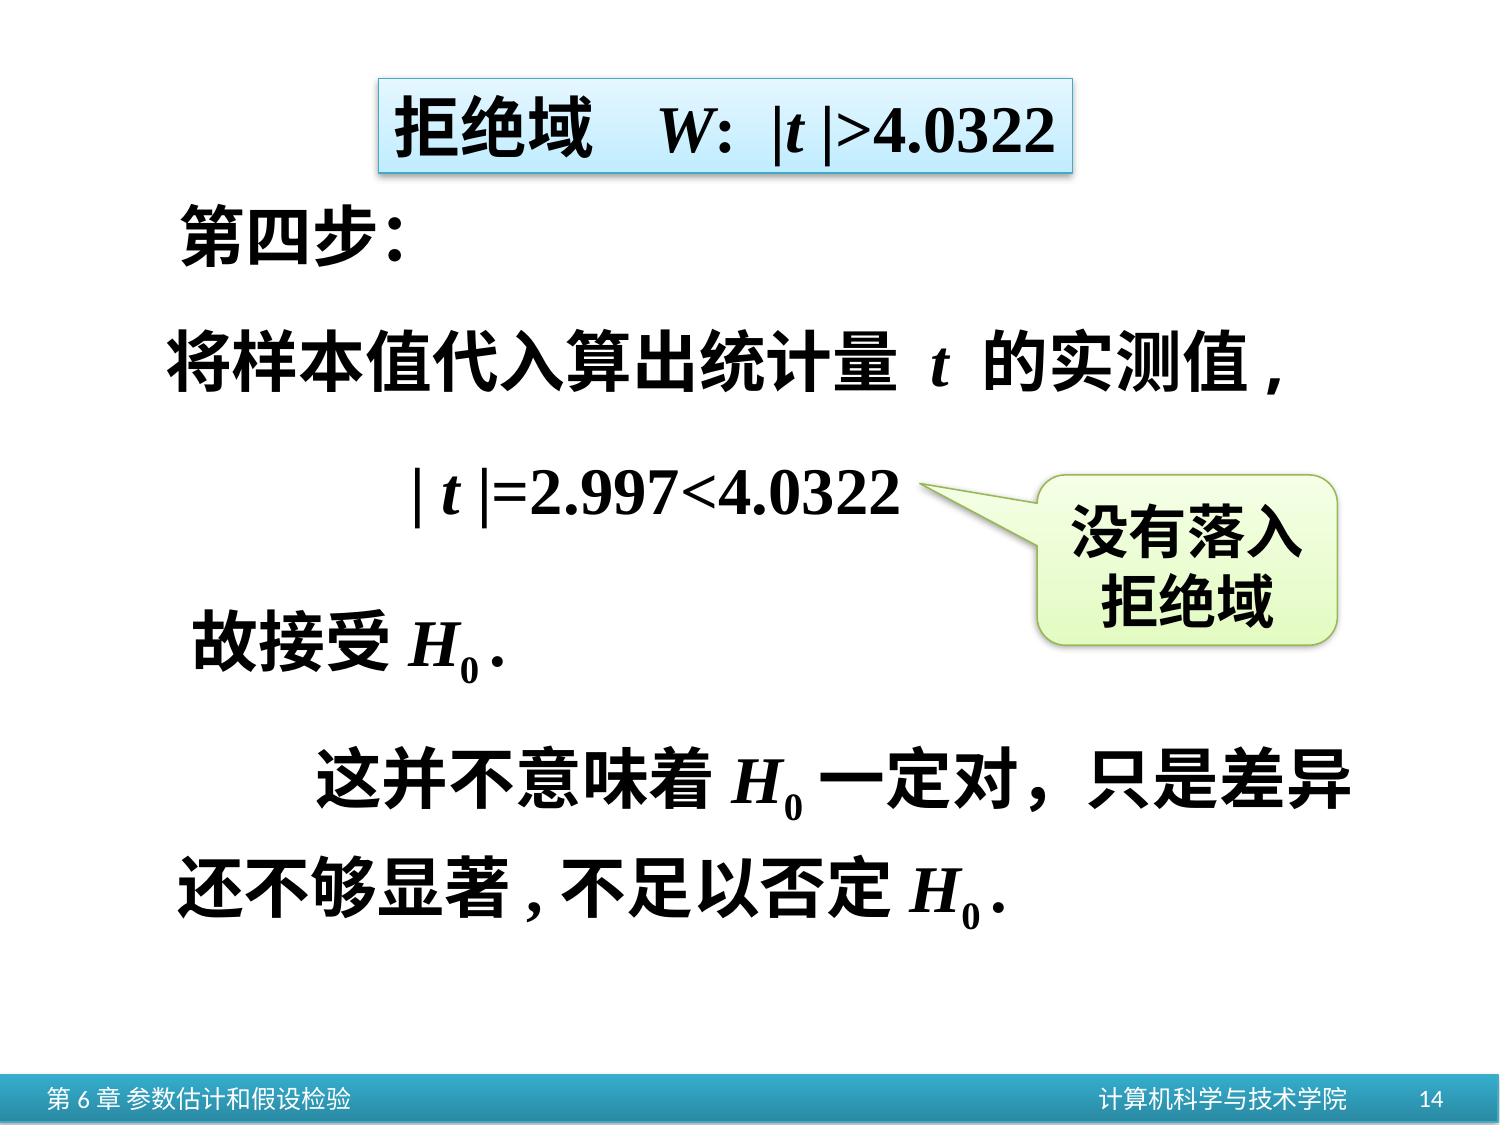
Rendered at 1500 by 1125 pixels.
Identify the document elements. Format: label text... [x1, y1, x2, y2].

text_box 拒绝域 W: |t |>4.0322 [378, 78, 1073, 174]
text_box | t |=2.997<4.0322 [395, 440, 918, 535]
text_box 这并不意味着H0一定对，只是差异还不够显著,不足以否定H0 . [162, 711, 1375, 945]
text_box 故接受H0 . [177, 592, 521, 699]
text_box 将样本值代入算出统计量 t 的实测值, [150, 312, 1299, 408]
text_box 第四步： [163, 187, 461, 283]
text_box 没有落入 拒绝域 [919, 474, 1339, 647]
